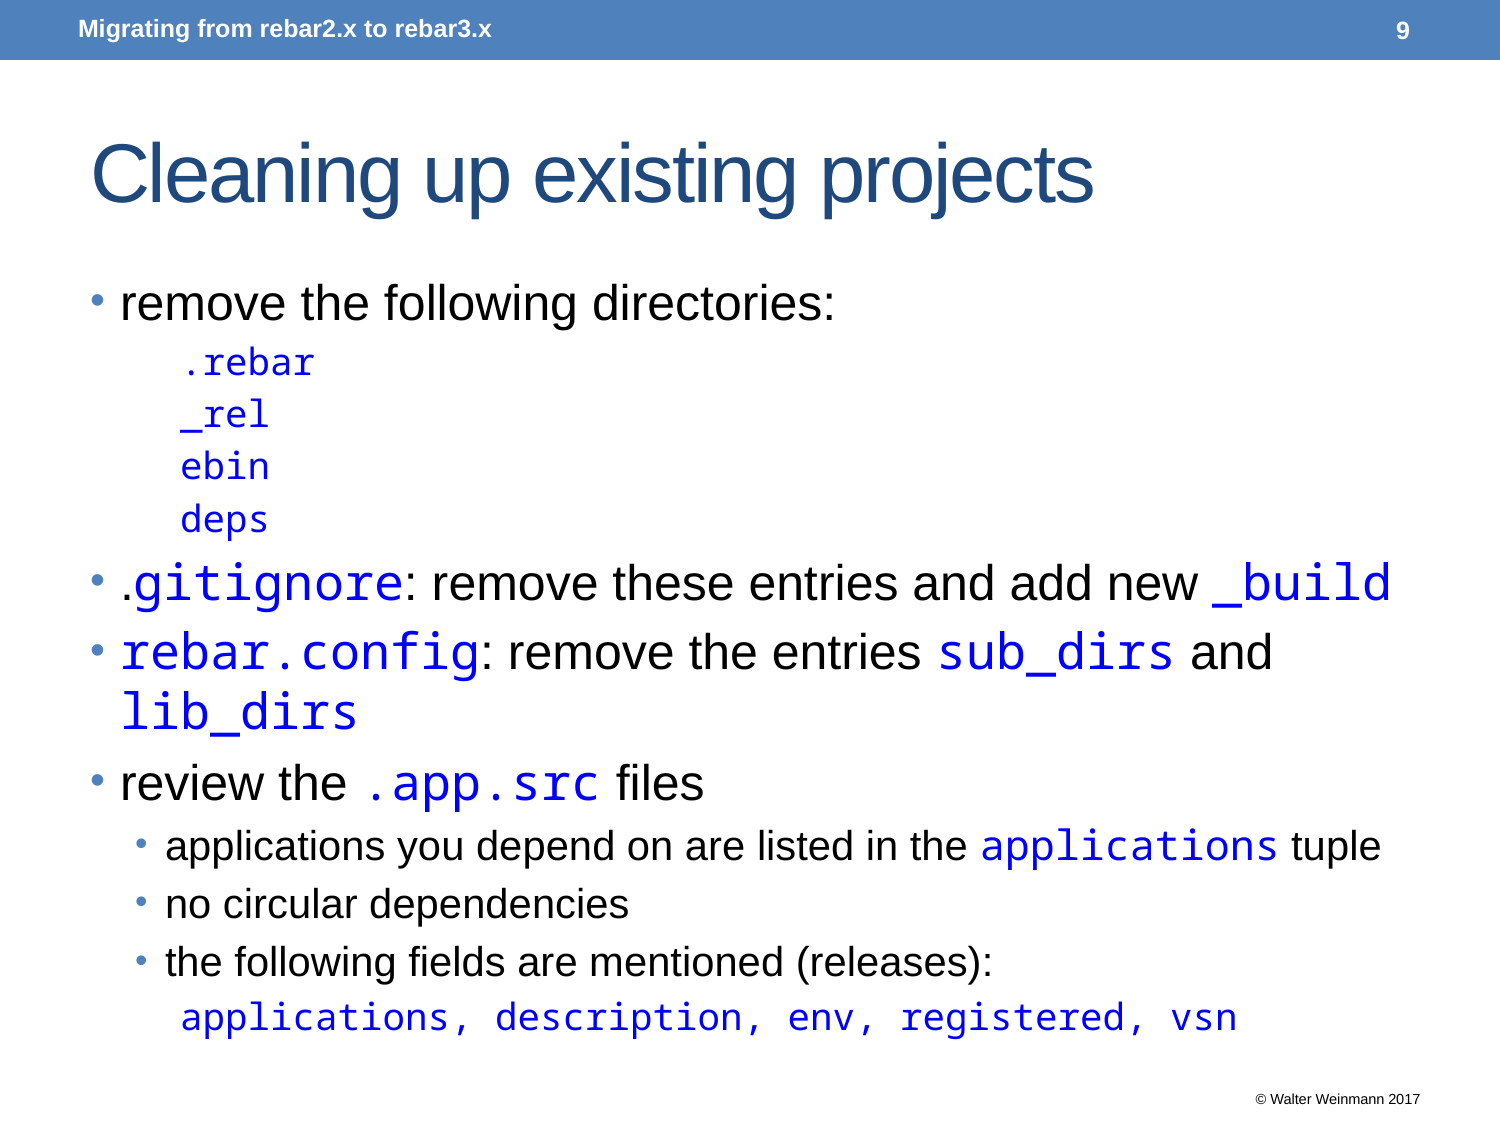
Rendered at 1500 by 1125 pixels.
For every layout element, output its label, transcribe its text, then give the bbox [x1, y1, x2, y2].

list remove the following directories: .rebar _rel ebin deps .gitignore: remove these entries and add new _build rebar.config: remove the entries sub_dirs and lib_dirs review the .app.src files applications you depend on are listed in the applications tuple no circular dependencies the following fields are mentioned (releases): applications, description, env, registered, vsn [75, 262, 1425, 1063]
slide_number 9 [1250, 3, 1425, 57]
title Cleaning up existing projects [75, 87, 1425, 250]
footer Migrating from rebar2.x to rebar3.x [63, 0, 550, 55]
